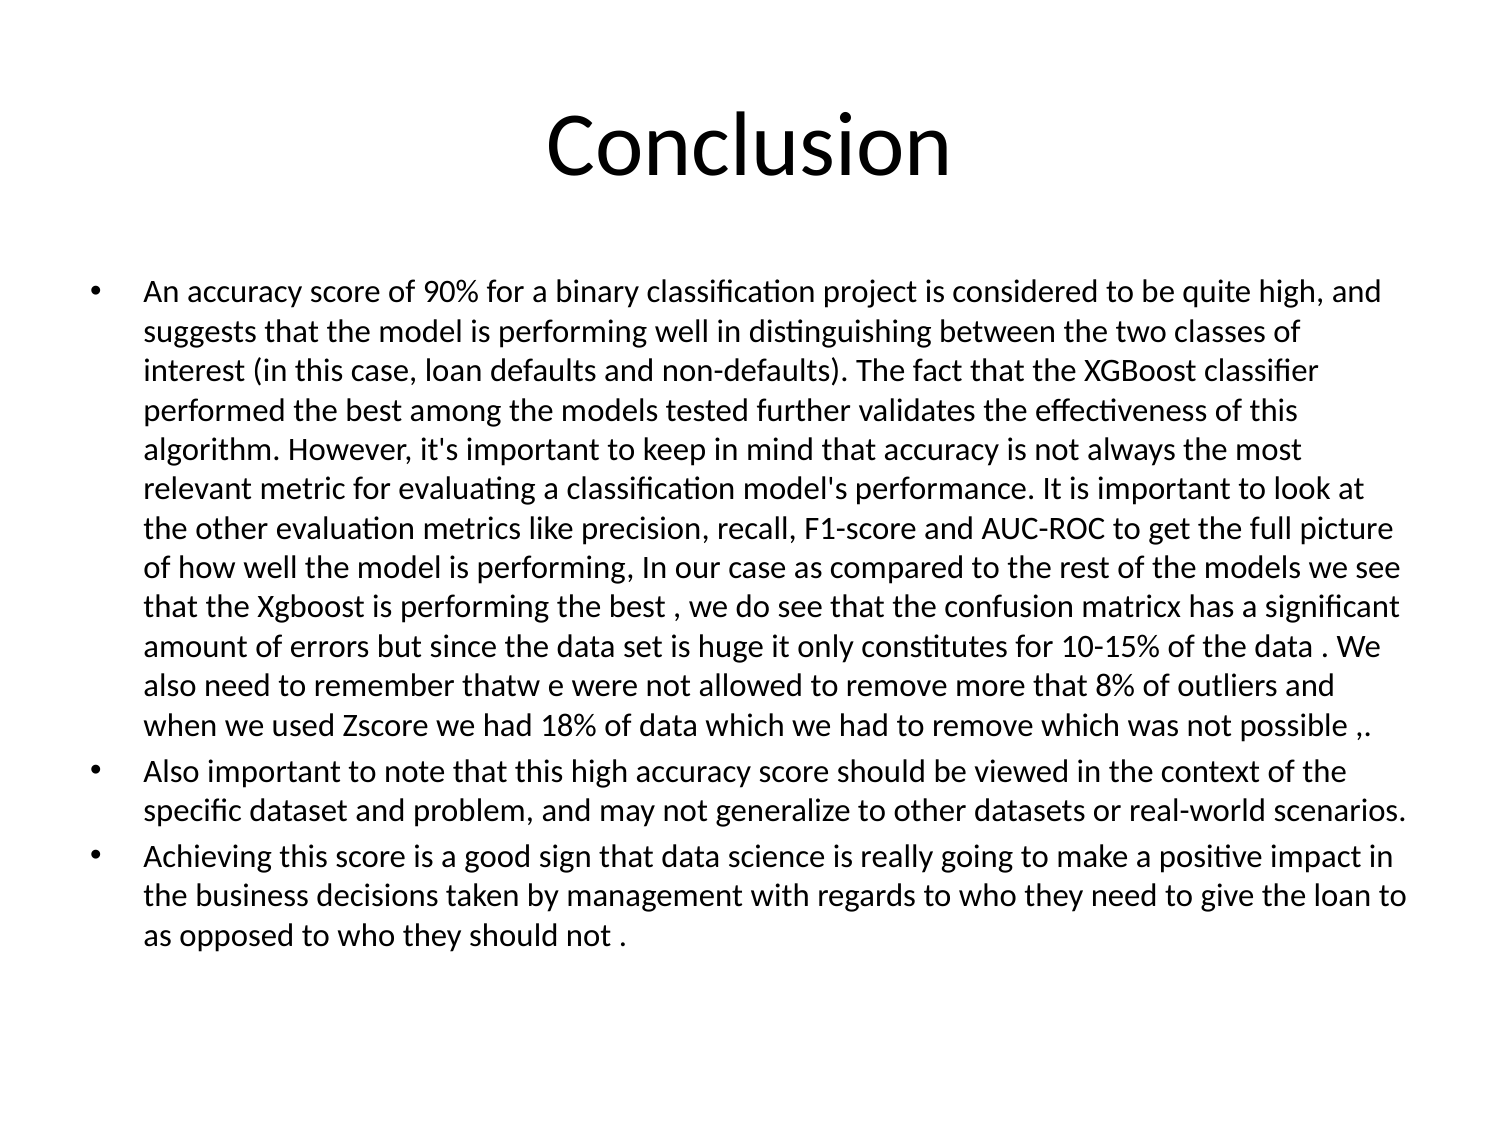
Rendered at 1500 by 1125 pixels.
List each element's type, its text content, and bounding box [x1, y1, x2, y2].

list An accuracy score of 90% for a binary classification project is considered to be quite high, and suggests that the model is performing well in distinguishing between the two classes of interest (in this case, loan defaults and non-defaults). The fact that the XGBoost classifier performed the best among the models tested further validates the effectiveness of this algorithm. However, it's important to keep in mind that accuracy is not always the most relevant metric for evaluating a classification model's performance. It is important to look at the other evaluation metrics like precision, recall, F1-score and AUC-ROC to get the full picture of how well the model is performing, In our case as compared to the rest of the models we see that the Xgboost is performing the best , we do see that the confusion matricx has a significant amount of errors but since the data set is huge it only constitutes for 10-15% of the data . We also need to remember thatw e were not allowed to remove more that 8% of outliers and when we used Zscore we had 18% of data which we had to remove which was not possible ,. Also important to note that this high accuracy score should be viewed in the context of the specific dataset and problem, and may not generalize to other datasets or real-world scenarios. Achieving this score is a good sign that data science is really going to make a positive impact in the business decisions taken by management with regards to who they need to give the loan to as opposed to who they should not . [75, 262, 1425, 1005]
title Conclusion [75, 45, 1425, 233]
